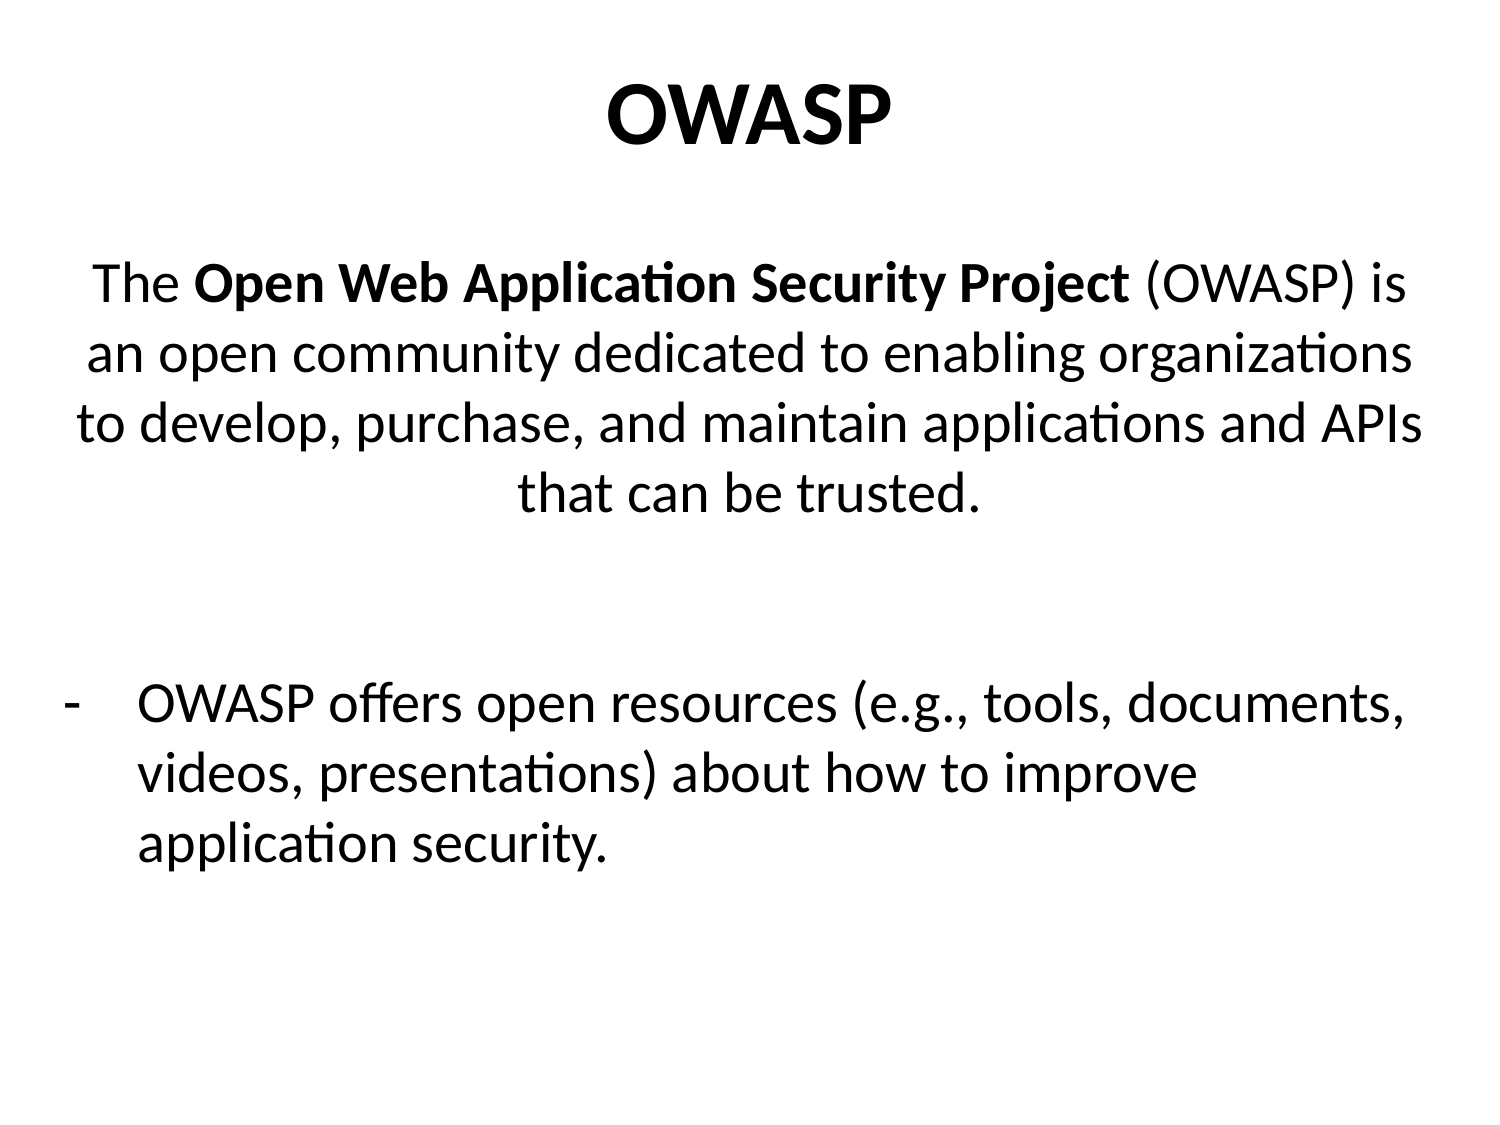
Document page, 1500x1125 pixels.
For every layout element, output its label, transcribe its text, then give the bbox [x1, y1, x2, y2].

text_box OWASP [74, 14, 1425, 202]
text_box The Open Web Application Security Project (OWASP) is an open community dedicated to enabling organizations to develop, purchase, and maintain applications and APIs that can be trusted. OWASP offers open resources (e.g., tools, documents, videos, presentations) about how to improve application security. [48, 236, 1452, 882]
